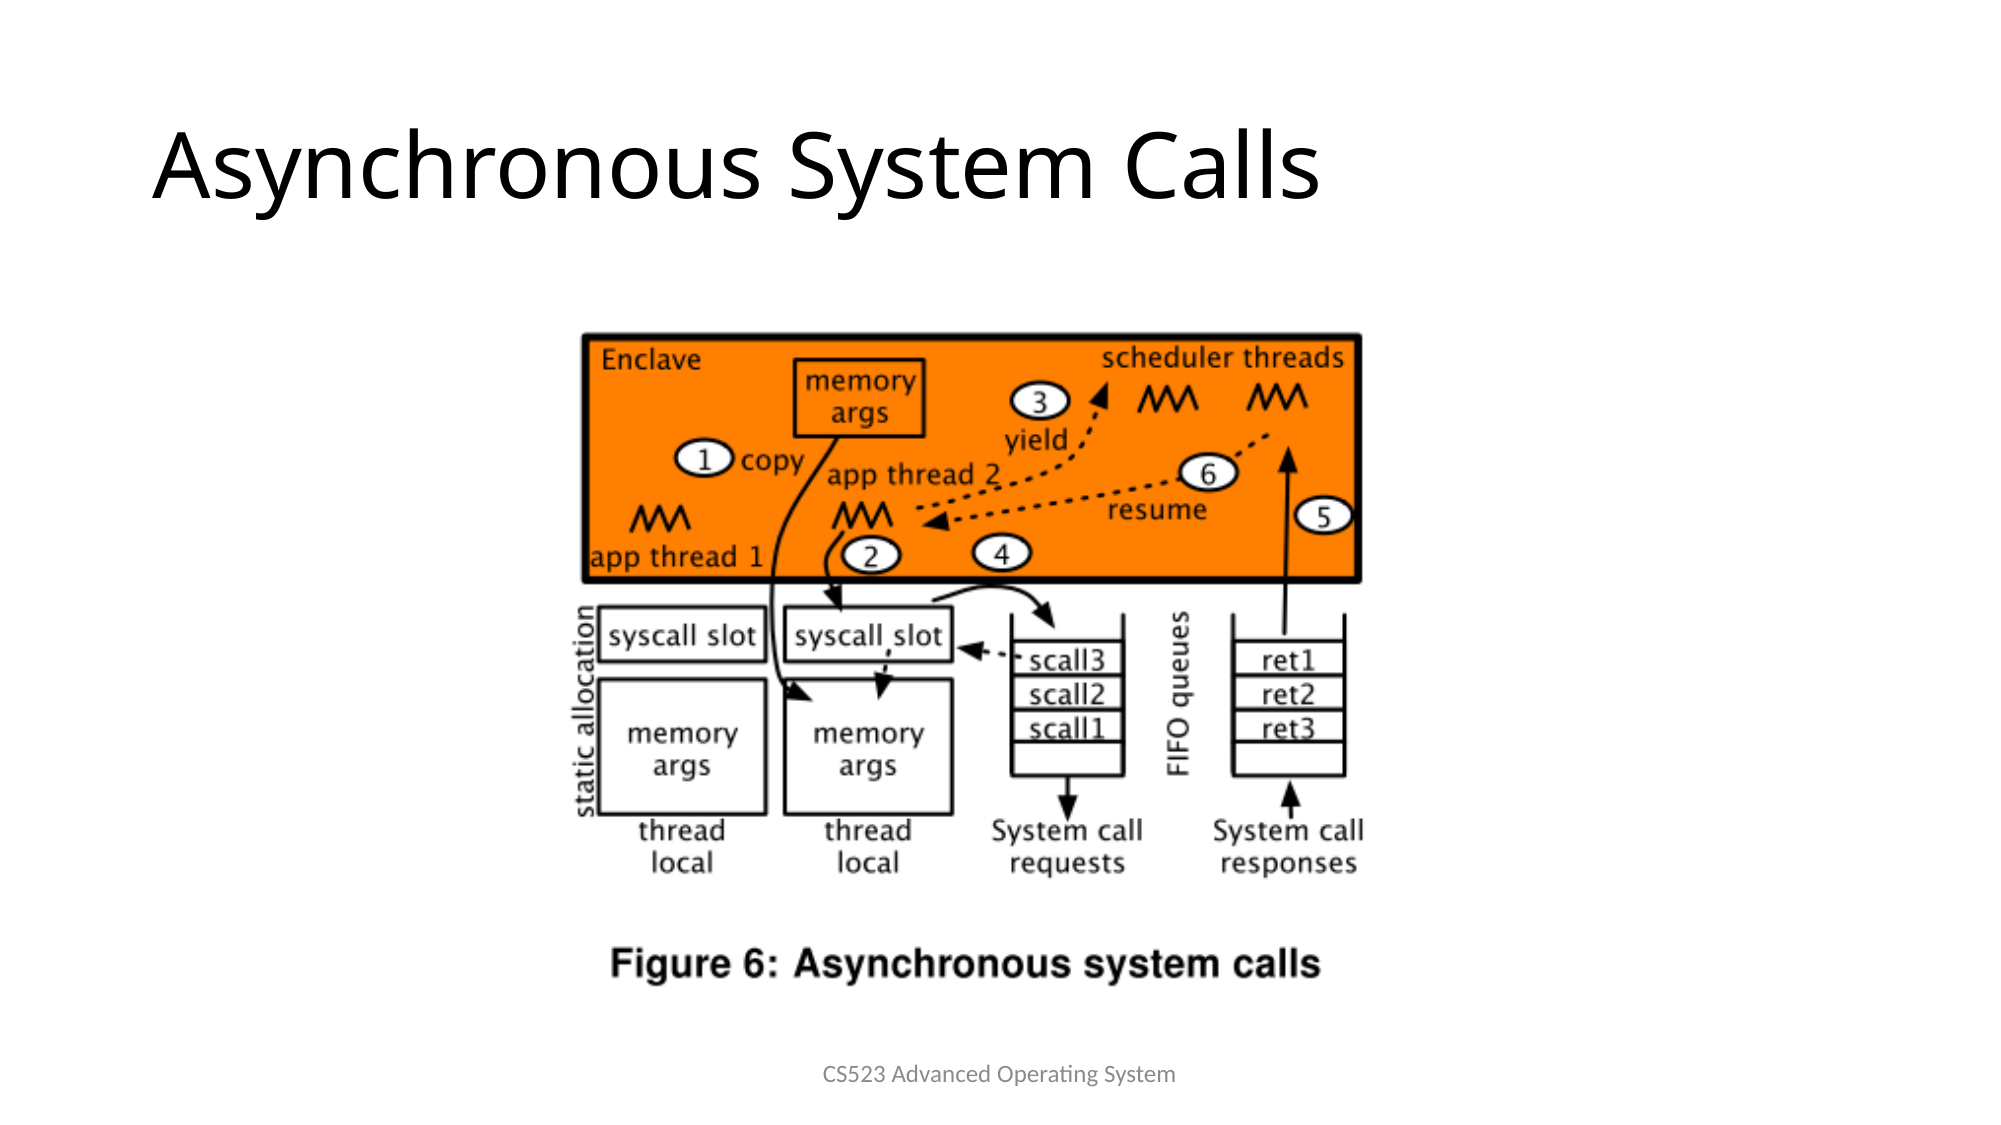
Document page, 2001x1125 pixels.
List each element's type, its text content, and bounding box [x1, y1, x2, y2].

title Asynchronous System Calls [137, 59, 1863, 278]
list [545, 303, 1408, 1012]
footer CS523 Advanced Operating System [662, 1042, 1338, 1103]
